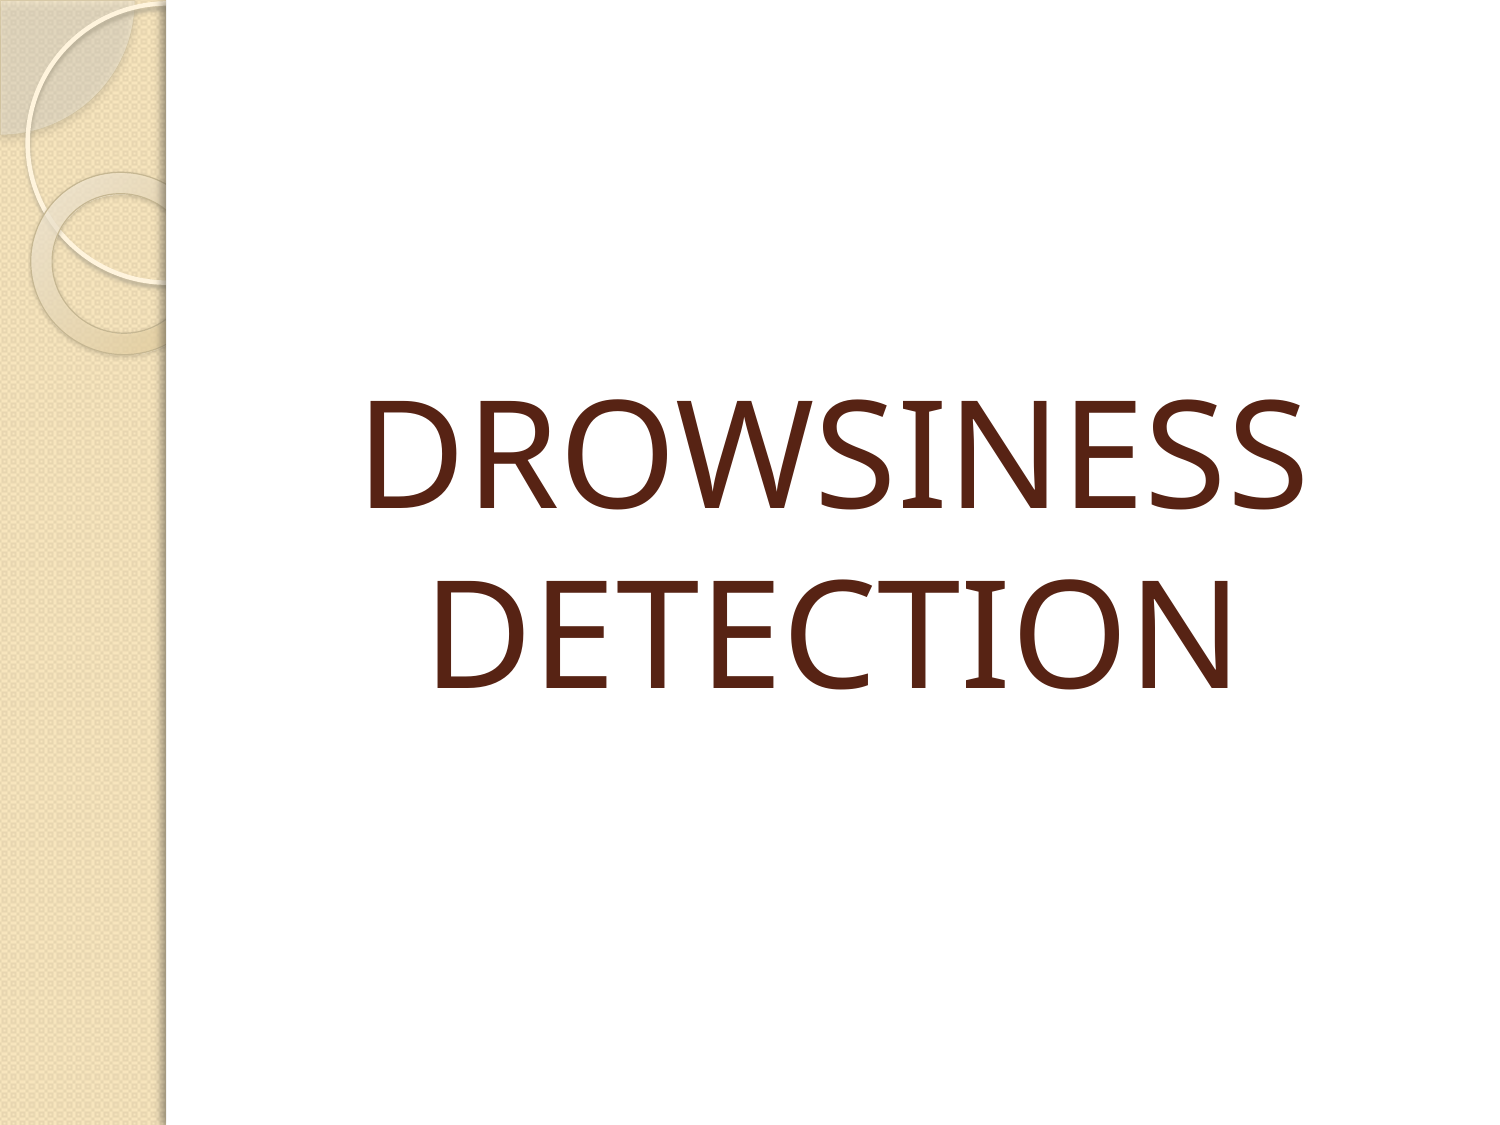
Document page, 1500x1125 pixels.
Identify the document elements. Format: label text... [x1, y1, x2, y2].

title DROWSINESS DETECTION [218, 444, 1449, 632]
